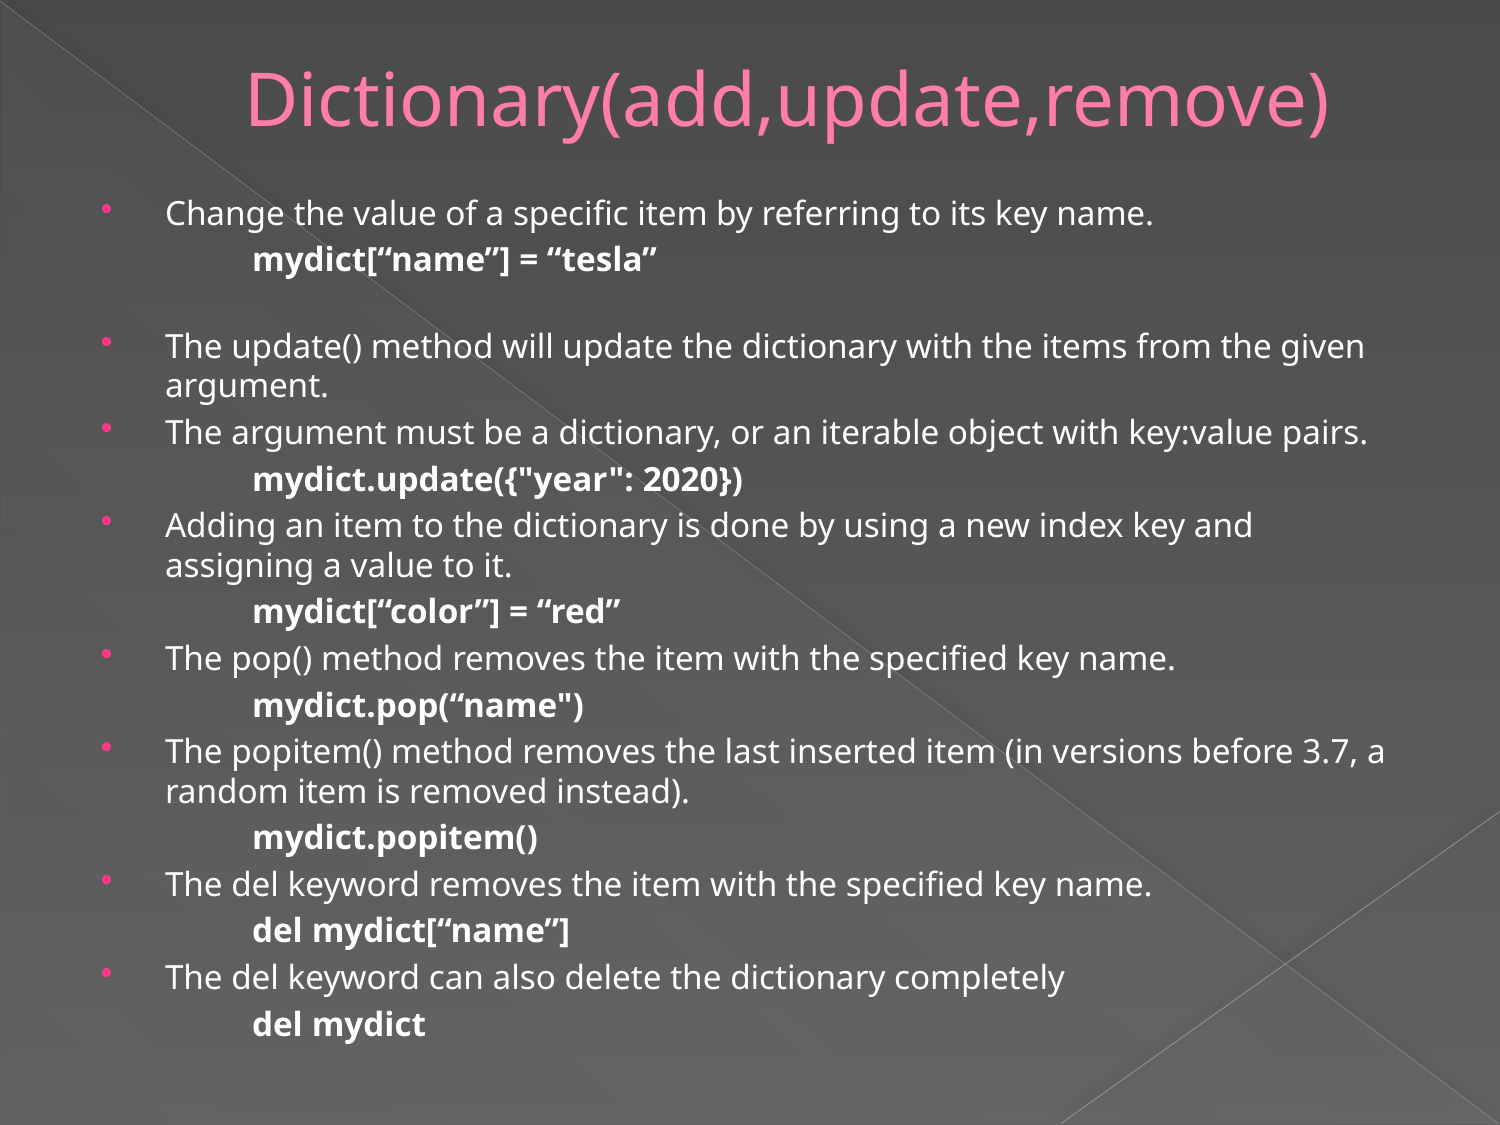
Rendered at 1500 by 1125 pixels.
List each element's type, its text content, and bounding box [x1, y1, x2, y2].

title Dictionary(add,update,remove) [75, 43, 1425, 149]
list Change the value of a specific item by referring to its key name. mydict[“name”] = “tesla” The update() method will update the dictionary with the items from the given argument. The argument must be a dictionary, or an iterable object with key:value pairs. mydict.update({"year": 2020}) Adding an item to the dictionary is done by using a new index key and assigning a value to it. mydict[“color”] = “red” The pop() method removes the item with the specified key name. mydict.pop(“name") The popitem() method removes the last inserted item (in versions before 3.7, a random item is removed instead). mydict.popitem() The del keyword removes the item with the specified key name. del mydict[“name”] The del keyword can also delete the dictionary completely del mydict [76, 184, 1427, 1071]
